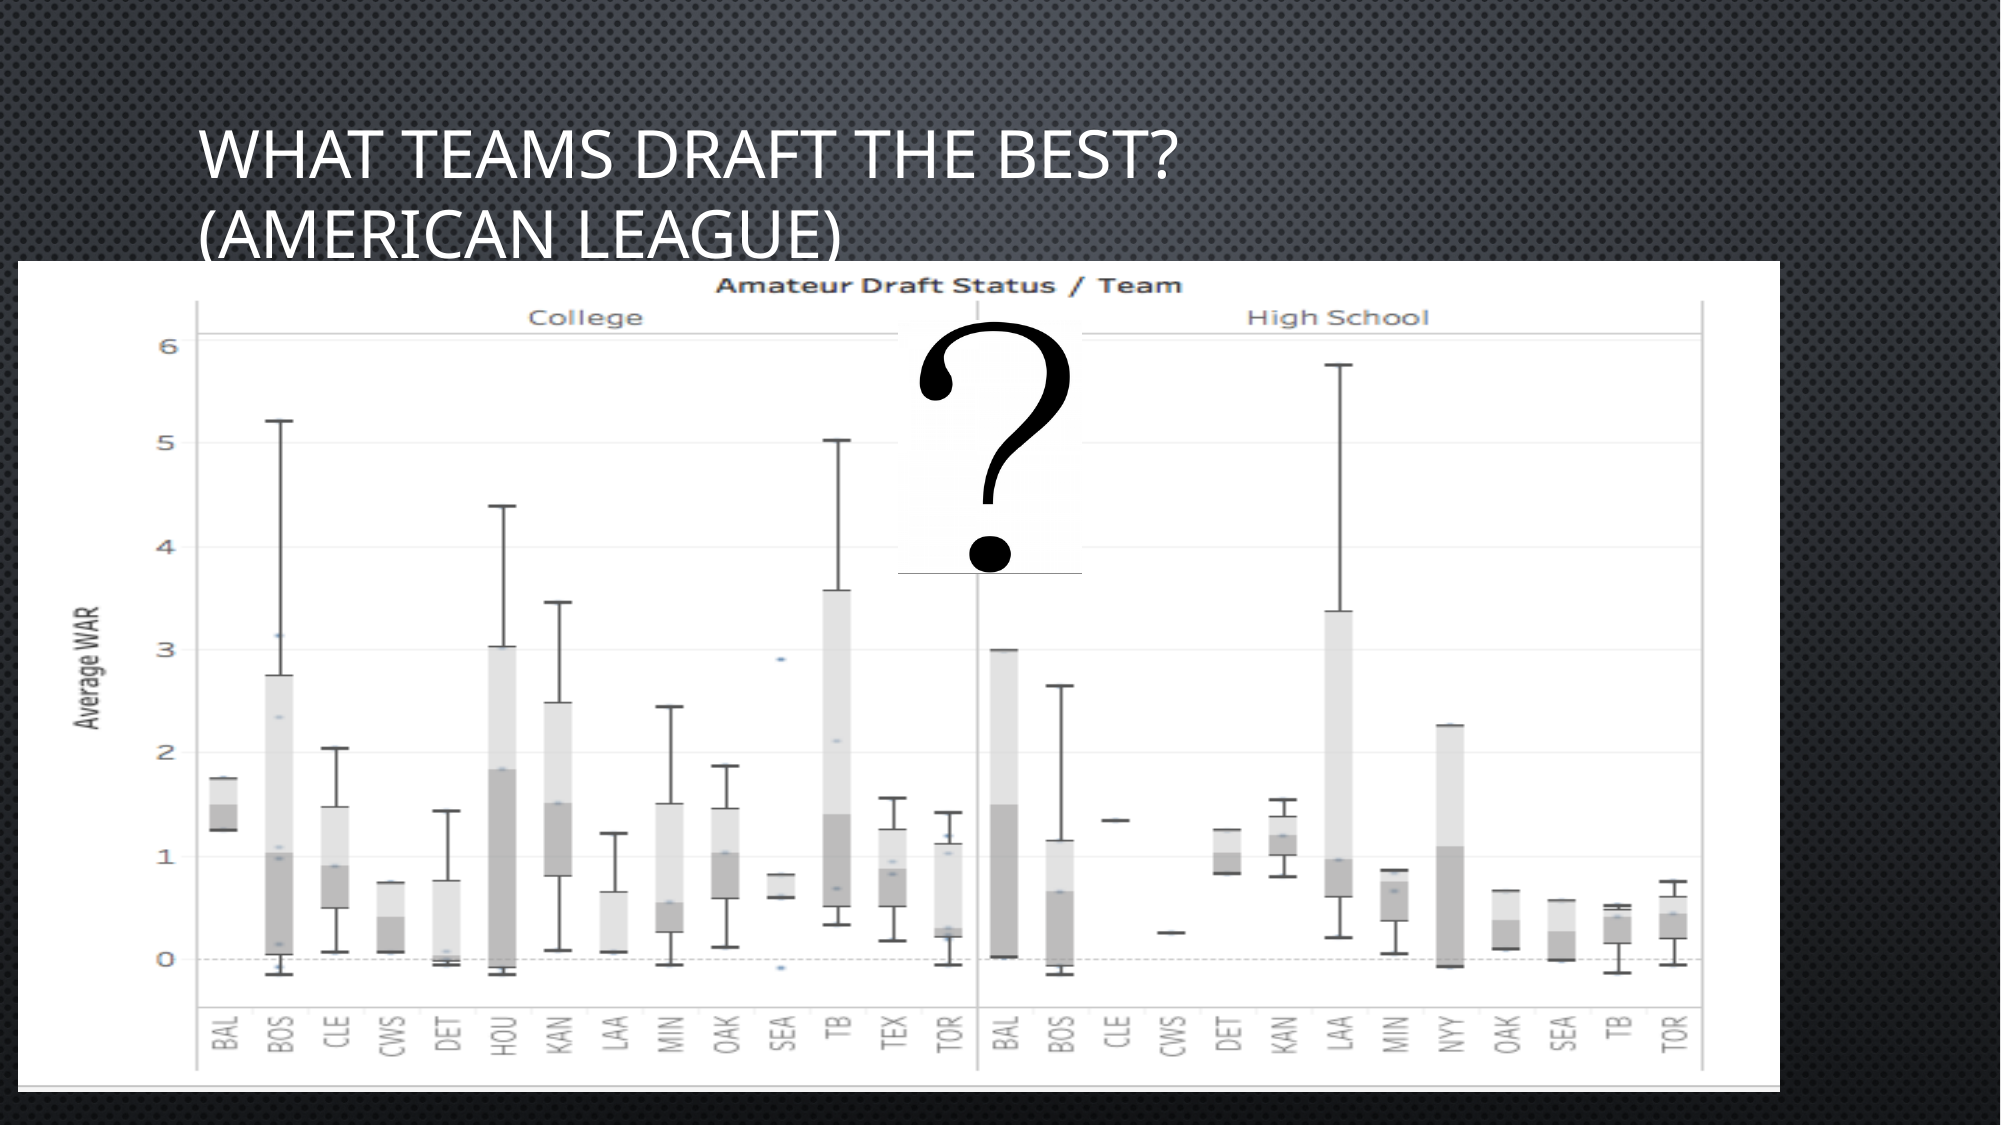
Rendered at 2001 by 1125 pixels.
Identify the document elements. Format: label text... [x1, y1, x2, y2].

picture [17, 260, 1780, 1092]
title What teams draft the best? (American League) [183, 35, 1809, 348]
